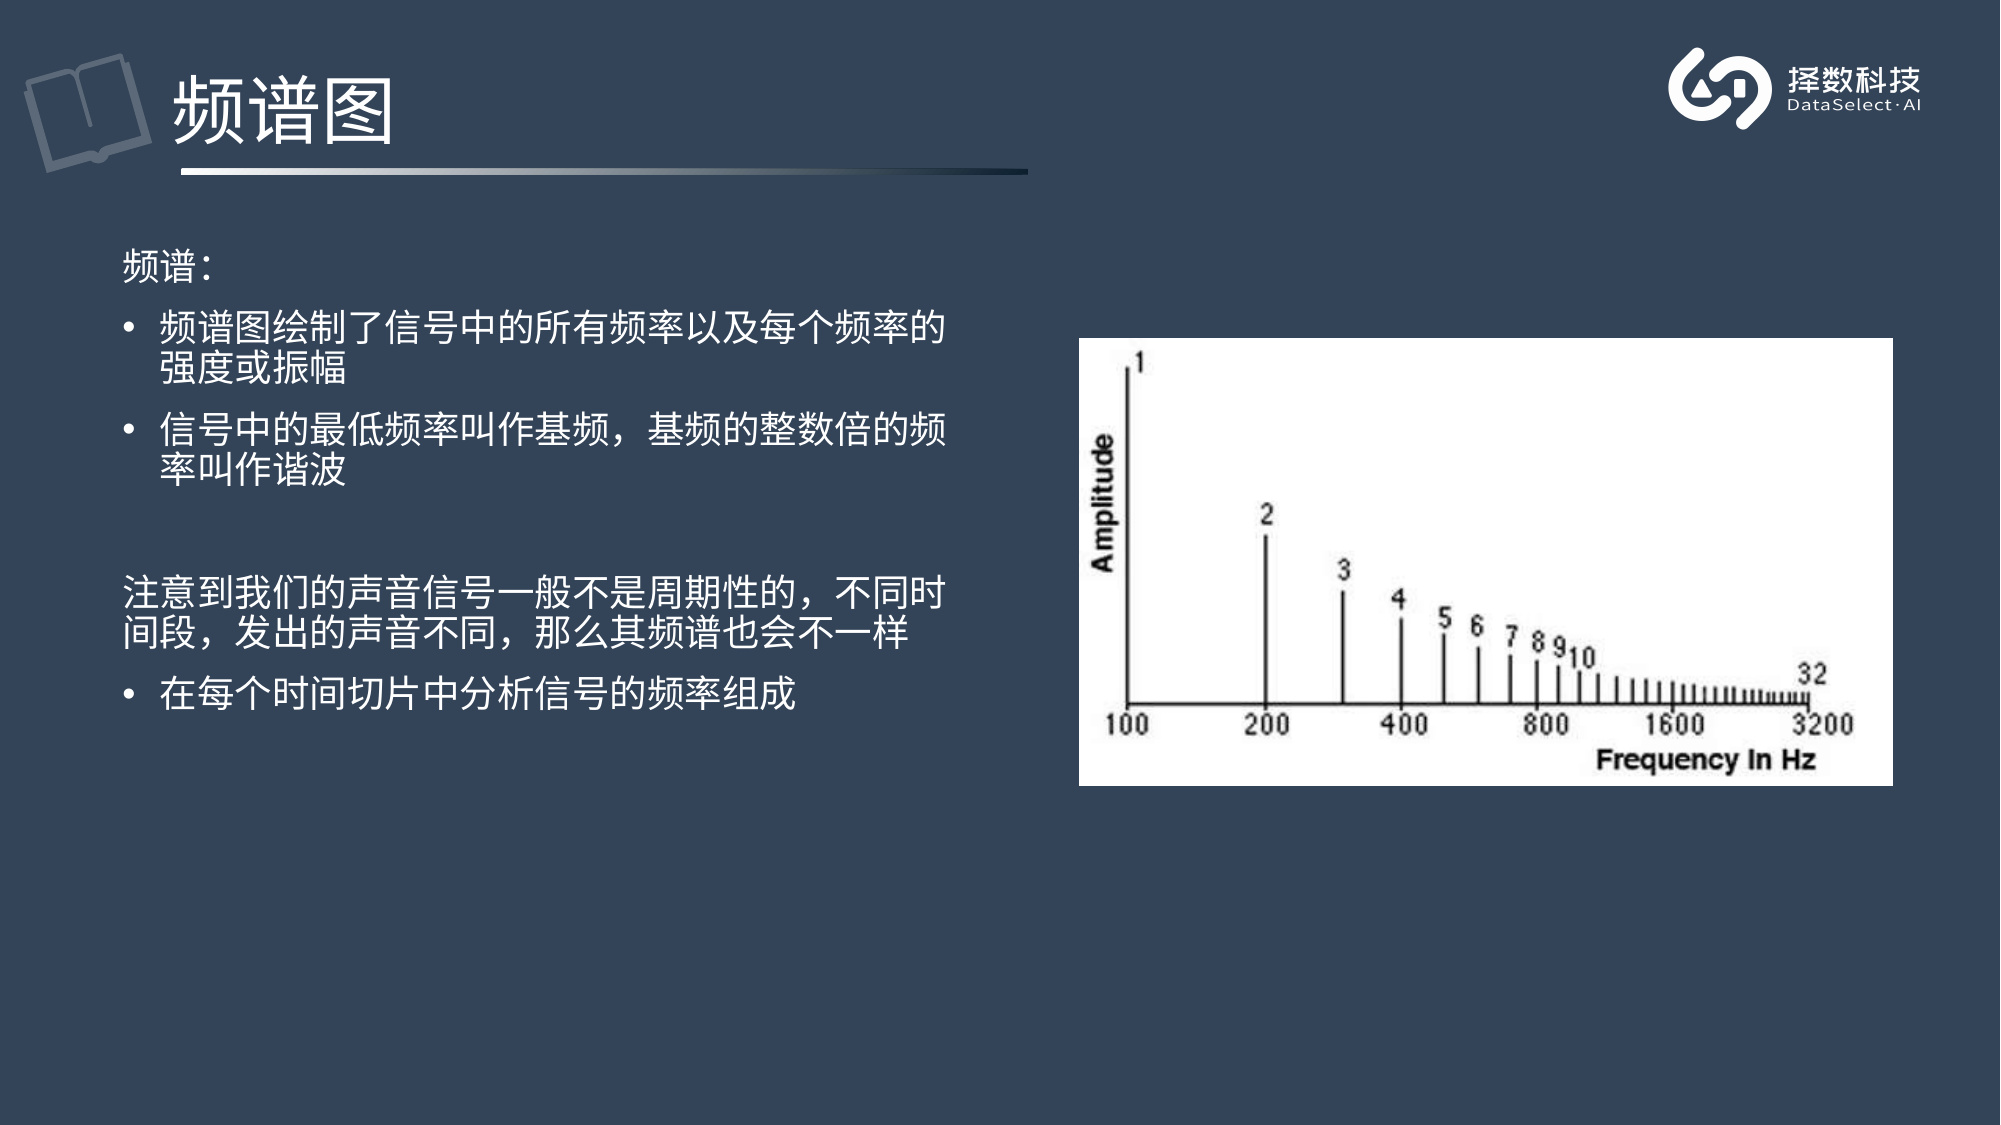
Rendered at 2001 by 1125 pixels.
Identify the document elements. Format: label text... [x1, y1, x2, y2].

title 频谱图 [156, 66, 1293, 175]
list 频谱： 频谱图绘制了信号中的所有频率以及每个频率的强度或振幅 信号中的最低频率叫作基频，基频的整数倍的频率叫作谐波 注意到我们的声音信号一般不是周期性的，不同时间段，发出的声音不同，那么其频谱也会不一样 在每个时间切片中分析信号的频率组成 [107, 240, 980, 765]
picture [1079, 338, 1893, 786]
picture [1645, 0, 1943, 238]
